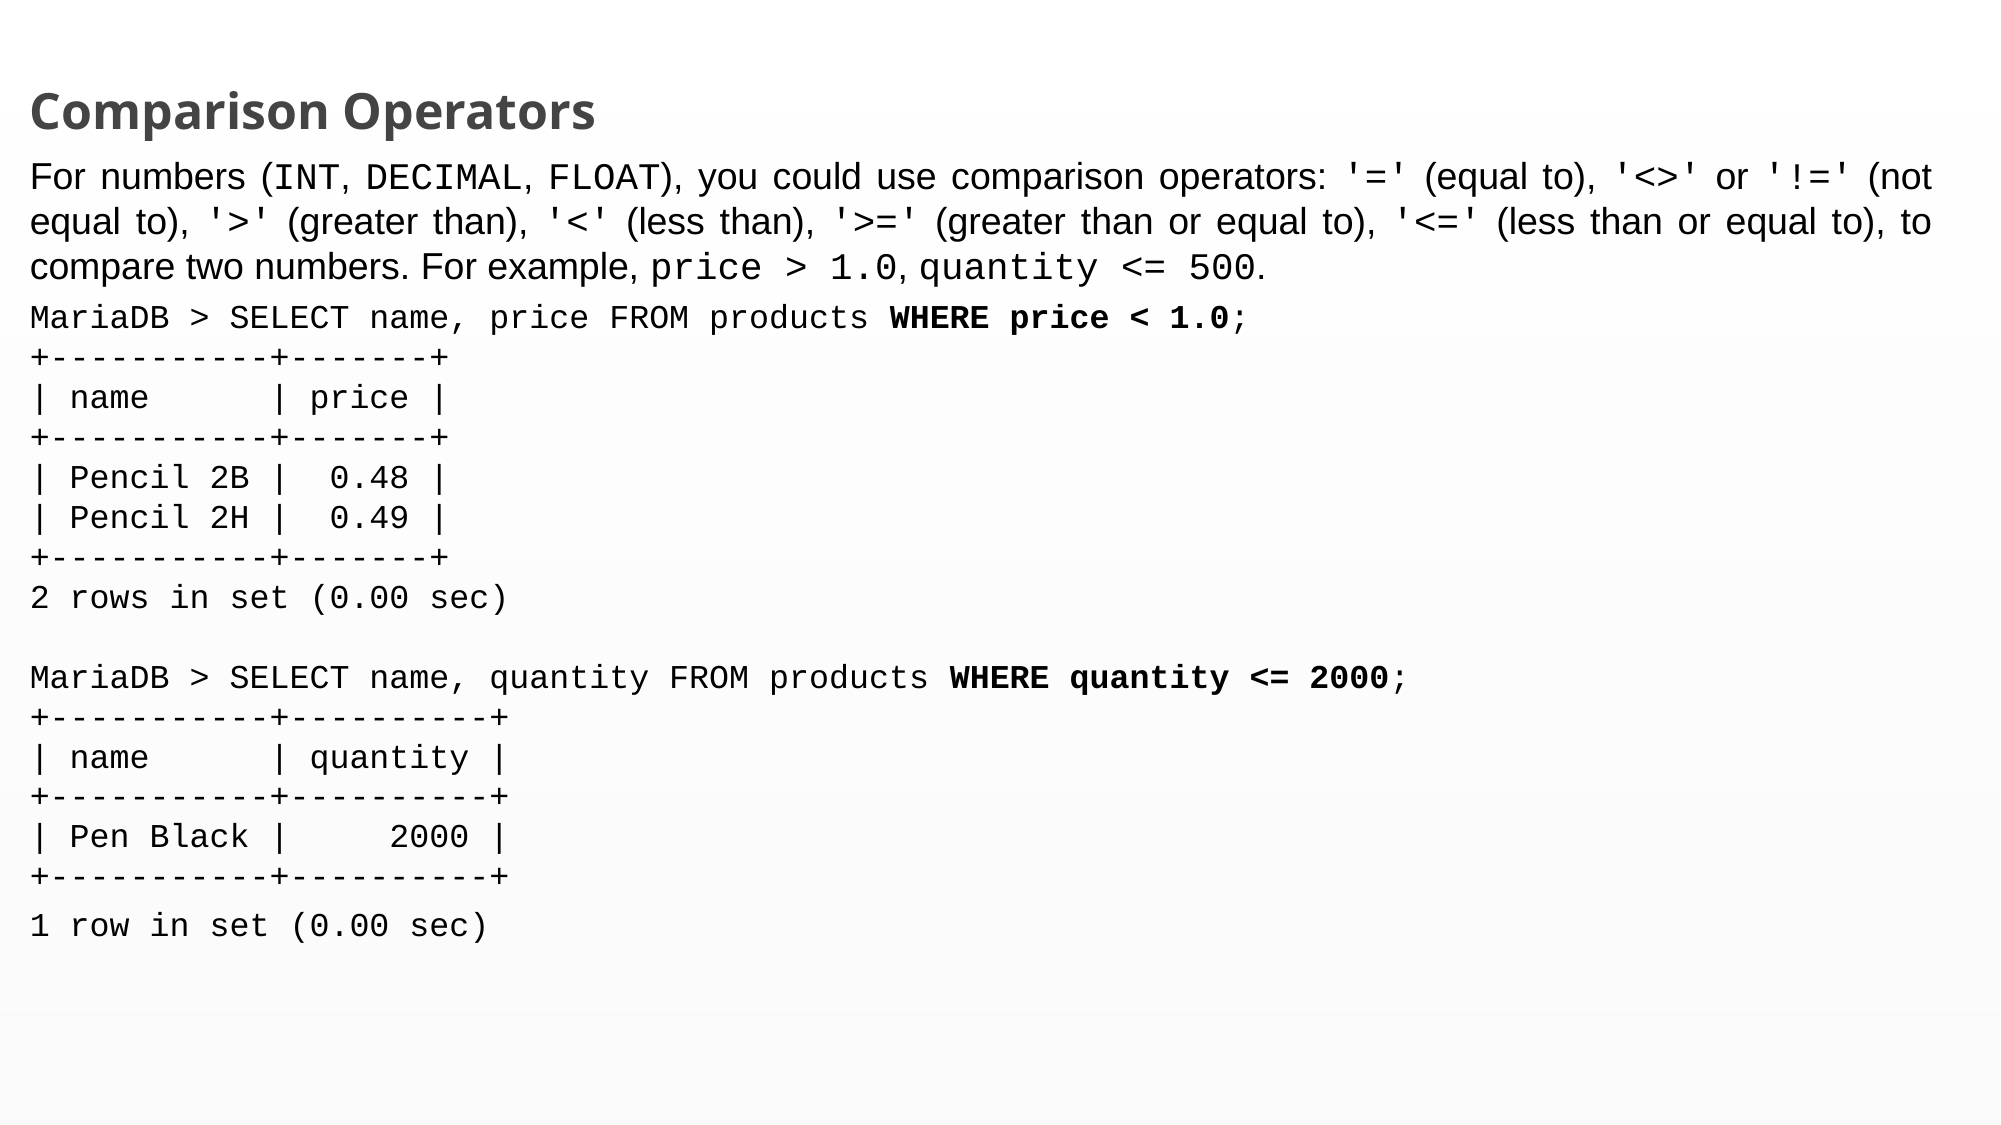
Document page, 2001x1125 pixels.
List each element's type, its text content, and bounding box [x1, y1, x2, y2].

text_box Comparison Operators For numbers (INT, DECIMAL, FLOAT), you could use comparison operators: '=' (equal to), '<>' or '!=' (not equal to), '>' (greater than), '<' (less than), '>=' (greater than or equal to), '<=' (less than or equal to), to compare two numbers. For example, price > 1.0, quantity <= 500. MariaDB > SELECT name, price FROM products WHERE price < 1.0; +-----------+-------+ | name | price | +-----------+-------+ | Pencil 2B | 0.48 | | Pencil 2H | 0.49 | +-----------+-------+ 2 rows in set (0.00 sec) MariaDB > SELECT name, quantity FROM products WHERE quantity <= 2000; +-----------+----------+ | name | quantity | +-----------+----------+ | Pen Black | 2000 | +-----------+----------+ 1 row in set (0.00 sec) [14, 60, 1948, 951]
